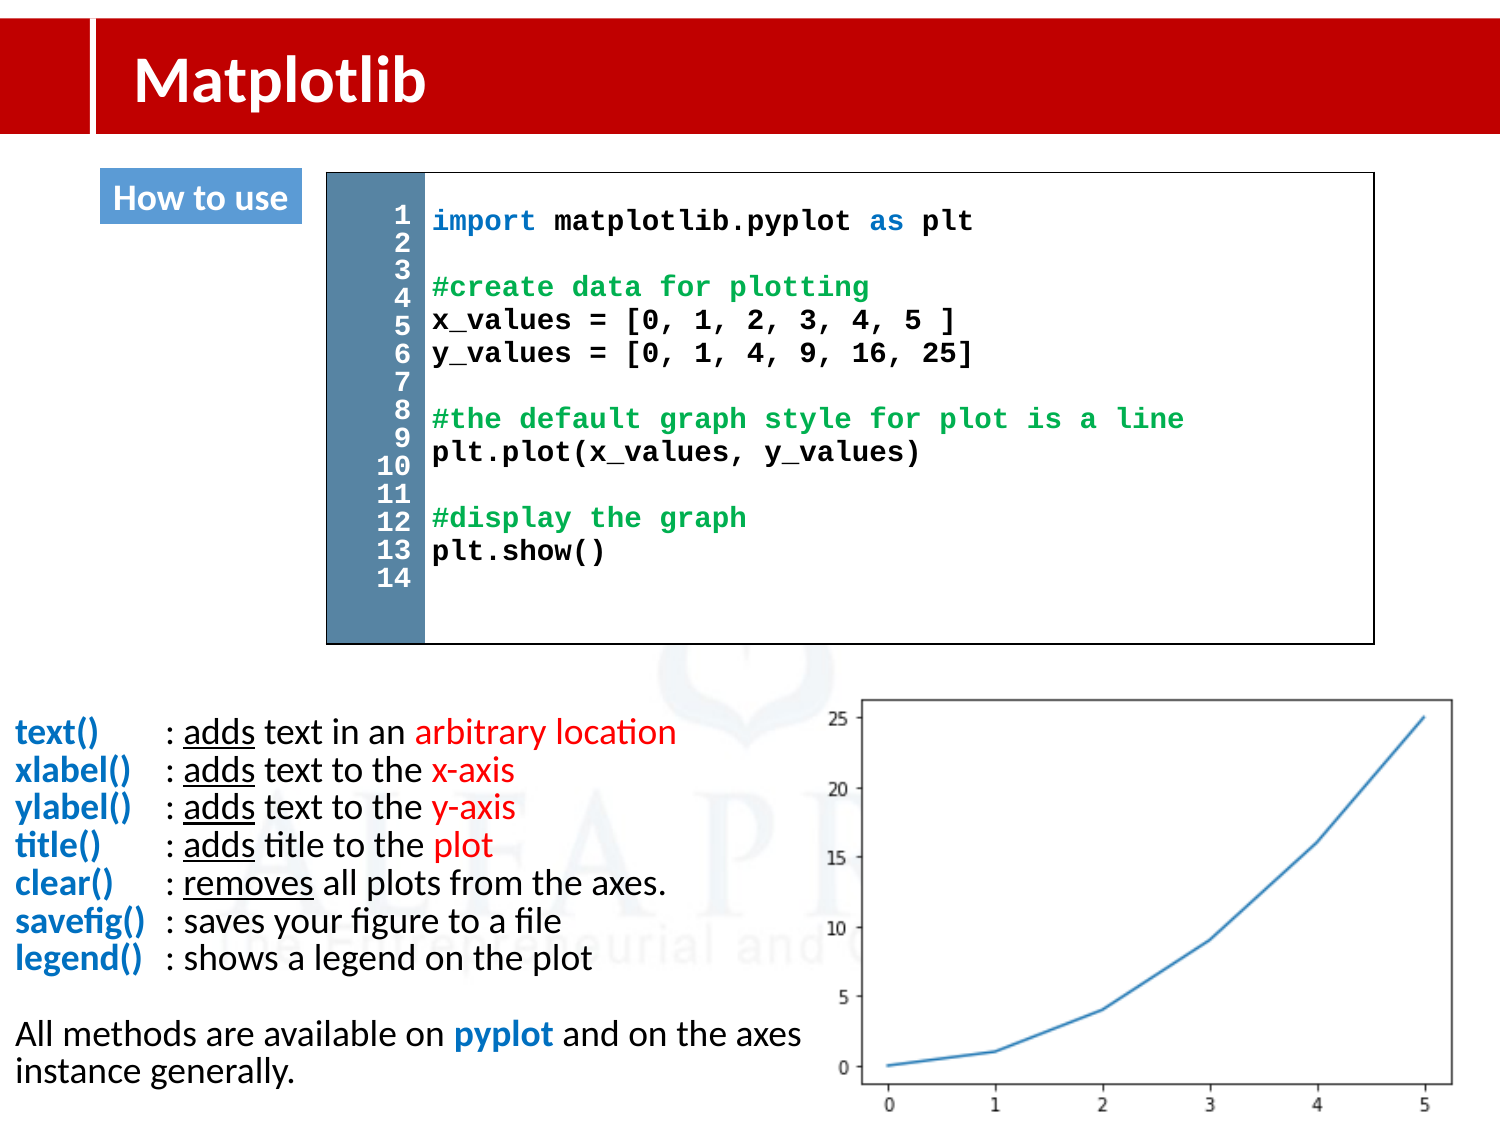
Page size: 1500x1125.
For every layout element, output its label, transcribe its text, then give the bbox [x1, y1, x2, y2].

text_box [97, 17, 1500, 135]
picture [0, 0, 1500, 17]
text_box [89, 17, 97, 218]
table_cell import matplotlib.pyplot as plt #create data for plotting x_values = [0, 1, 2, 3, 4, 5 ] y_values = [0, 1, 4, 9, 16, 25] #the default graph style for plot is a line plt.plot(x_values, y_values) #display the graph plt.show() [425, 173, 1373, 643]
text_box How to use [97, 164, 305, 227]
picture [0, 135, 1500, 1125]
table_header [326, 115, 1374, 172]
table_cell 1 2 3 4 5 6 7 8 9 10 11 12 13 14 [327, 173, 425, 643]
text_box Matplotlib [119, 28, 443, 123]
text_box text() : adds text in an arbitrary location xlabel() : adds text to the x-axis ylabel() : adds text to the y-axis title() : adds title to the plot clear() : removes all plots from the axes. savefig() : saves your figure to a file legend() : shows a legend on the plot All methods are available on pyplot and on the axes instance generally. [0, 708, 814, 1107]
text_box [0, 17, 89, 135]
